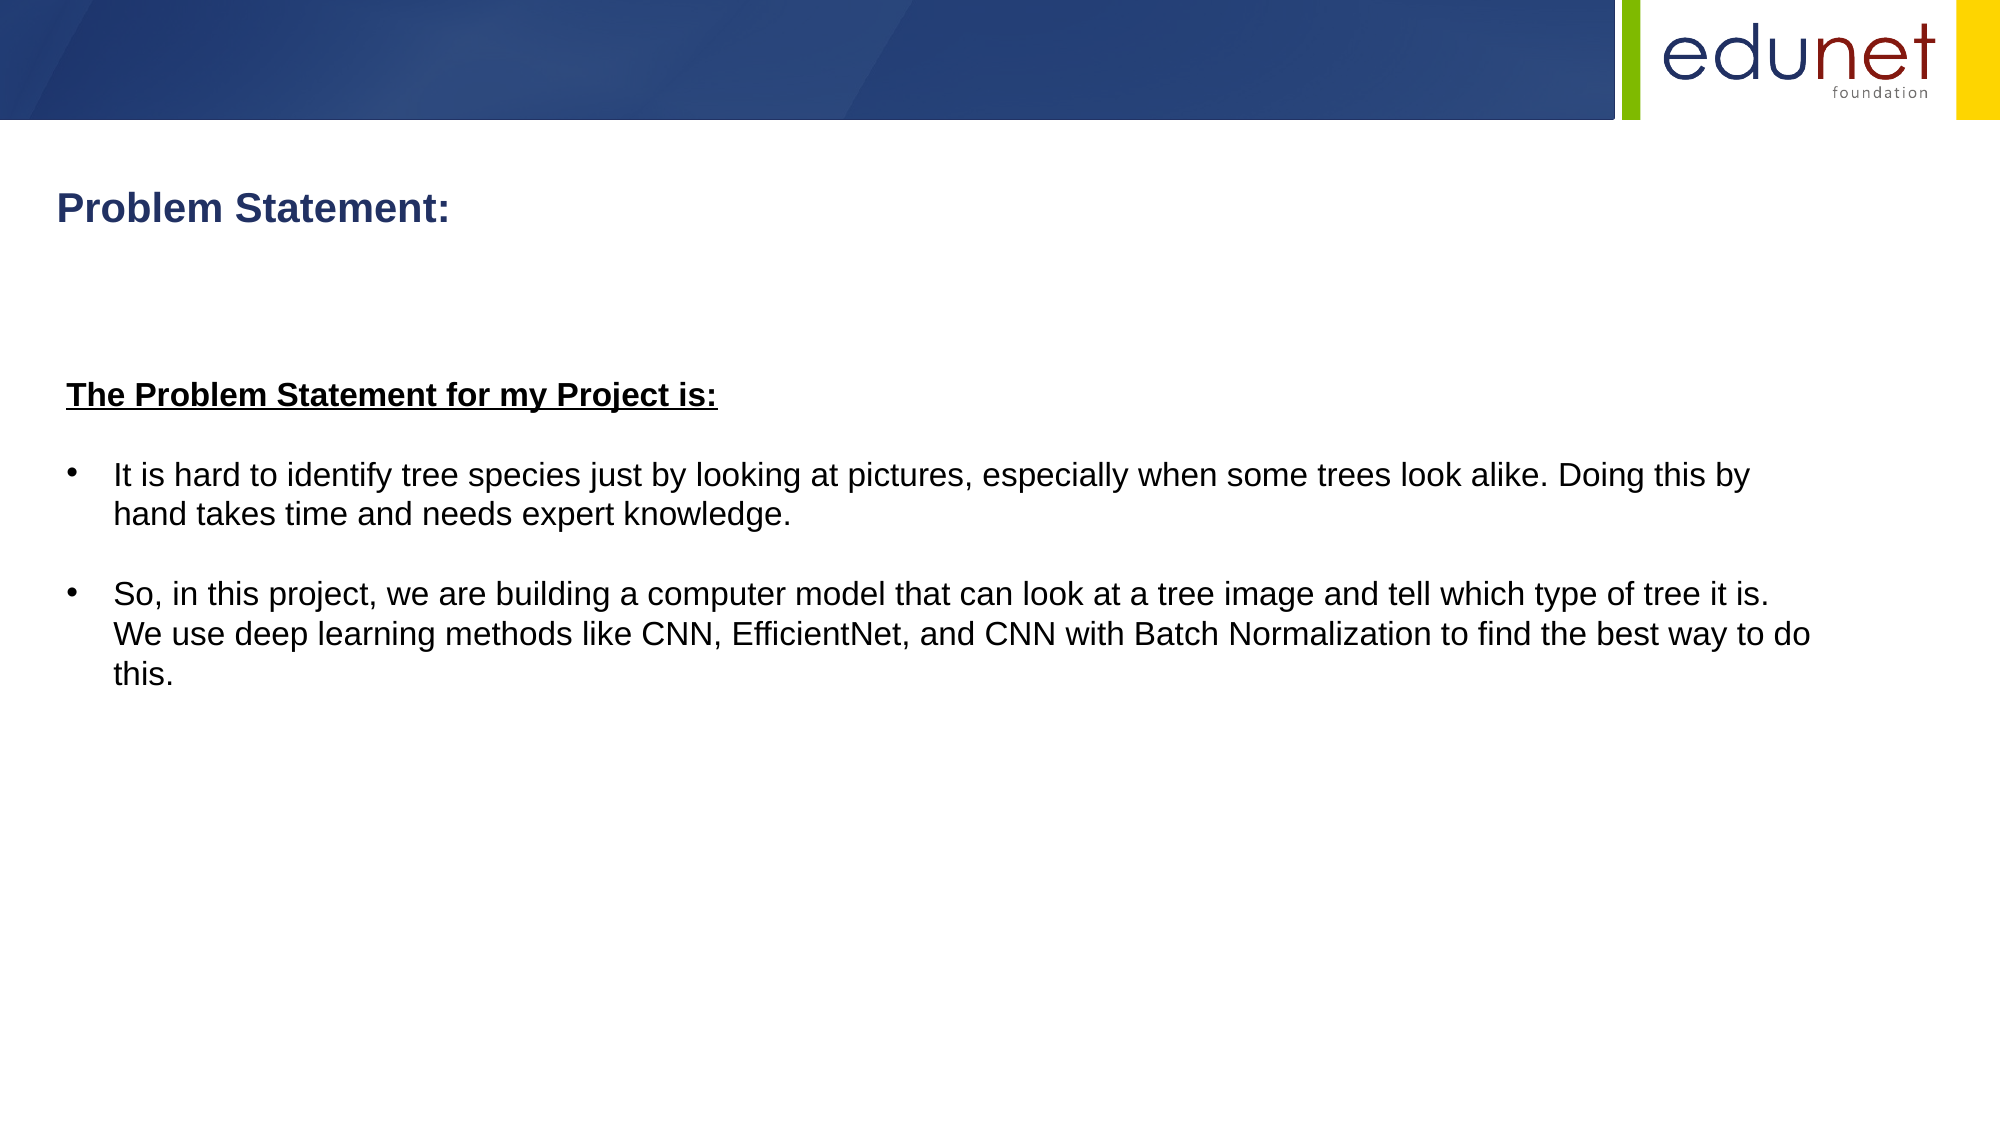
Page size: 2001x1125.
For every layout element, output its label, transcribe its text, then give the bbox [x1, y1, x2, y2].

picture [1652, 12, 1948, 108]
text_box Problem Statement: [41, 172, 1043, 238]
text_box The Problem Statement for my Project is: It is hard to identify tree species just by looking at pictures, especially when some trees look alike. Doing this by hand takes time and needs expert knowledge. So, in this project, we are building a computer model that can look at a tree image and tell which type of tree it is. We use deep learning methods like CNN, EfficientNet, and CNN with Batch Normalization to find the best way to do this. [51, 365, 1846, 700]
